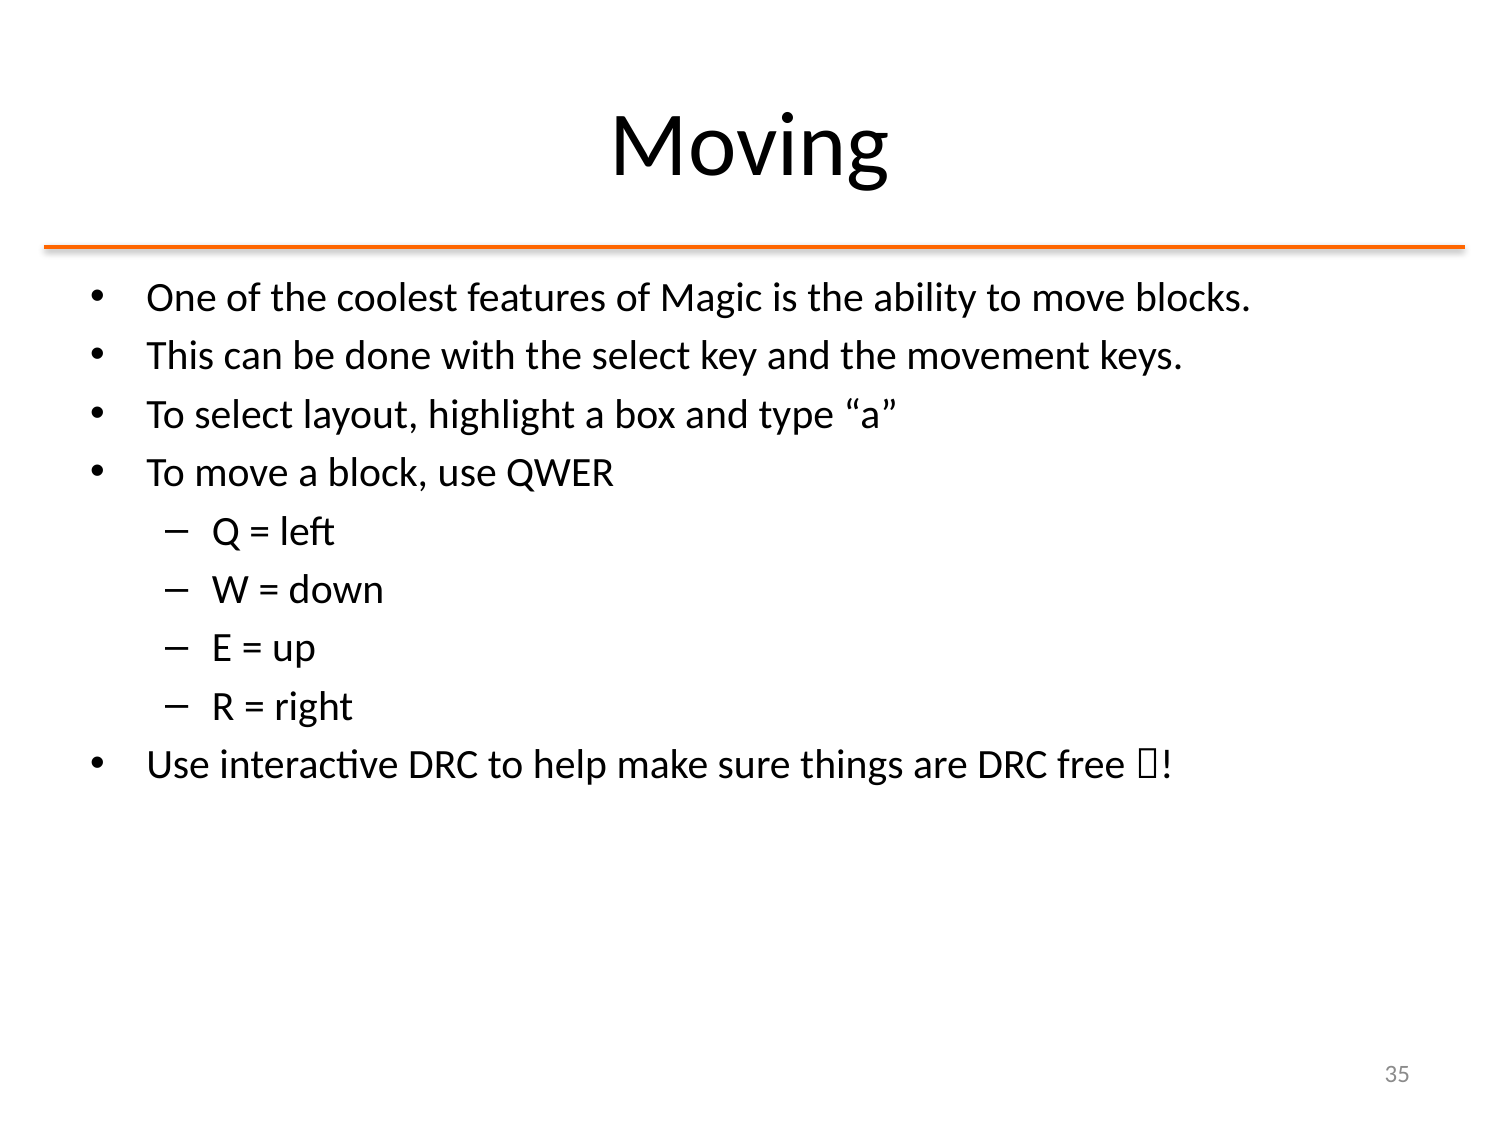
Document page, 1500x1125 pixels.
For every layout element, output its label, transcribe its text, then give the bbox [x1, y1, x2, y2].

title Moving [75, 45, 1425, 233]
list One of the coolest features of Magic is the ability to move blocks. This can be done with the select key and the movement keys. To select layout, highlight a box and type “a” To move a block, use QWER Q = left W = down E = up R = right Use interactive DRC to help make sure things are DRC free ! [75, 262, 1425, 1005]
slide_number 35 [1074, 1042, 1425, 1103]
